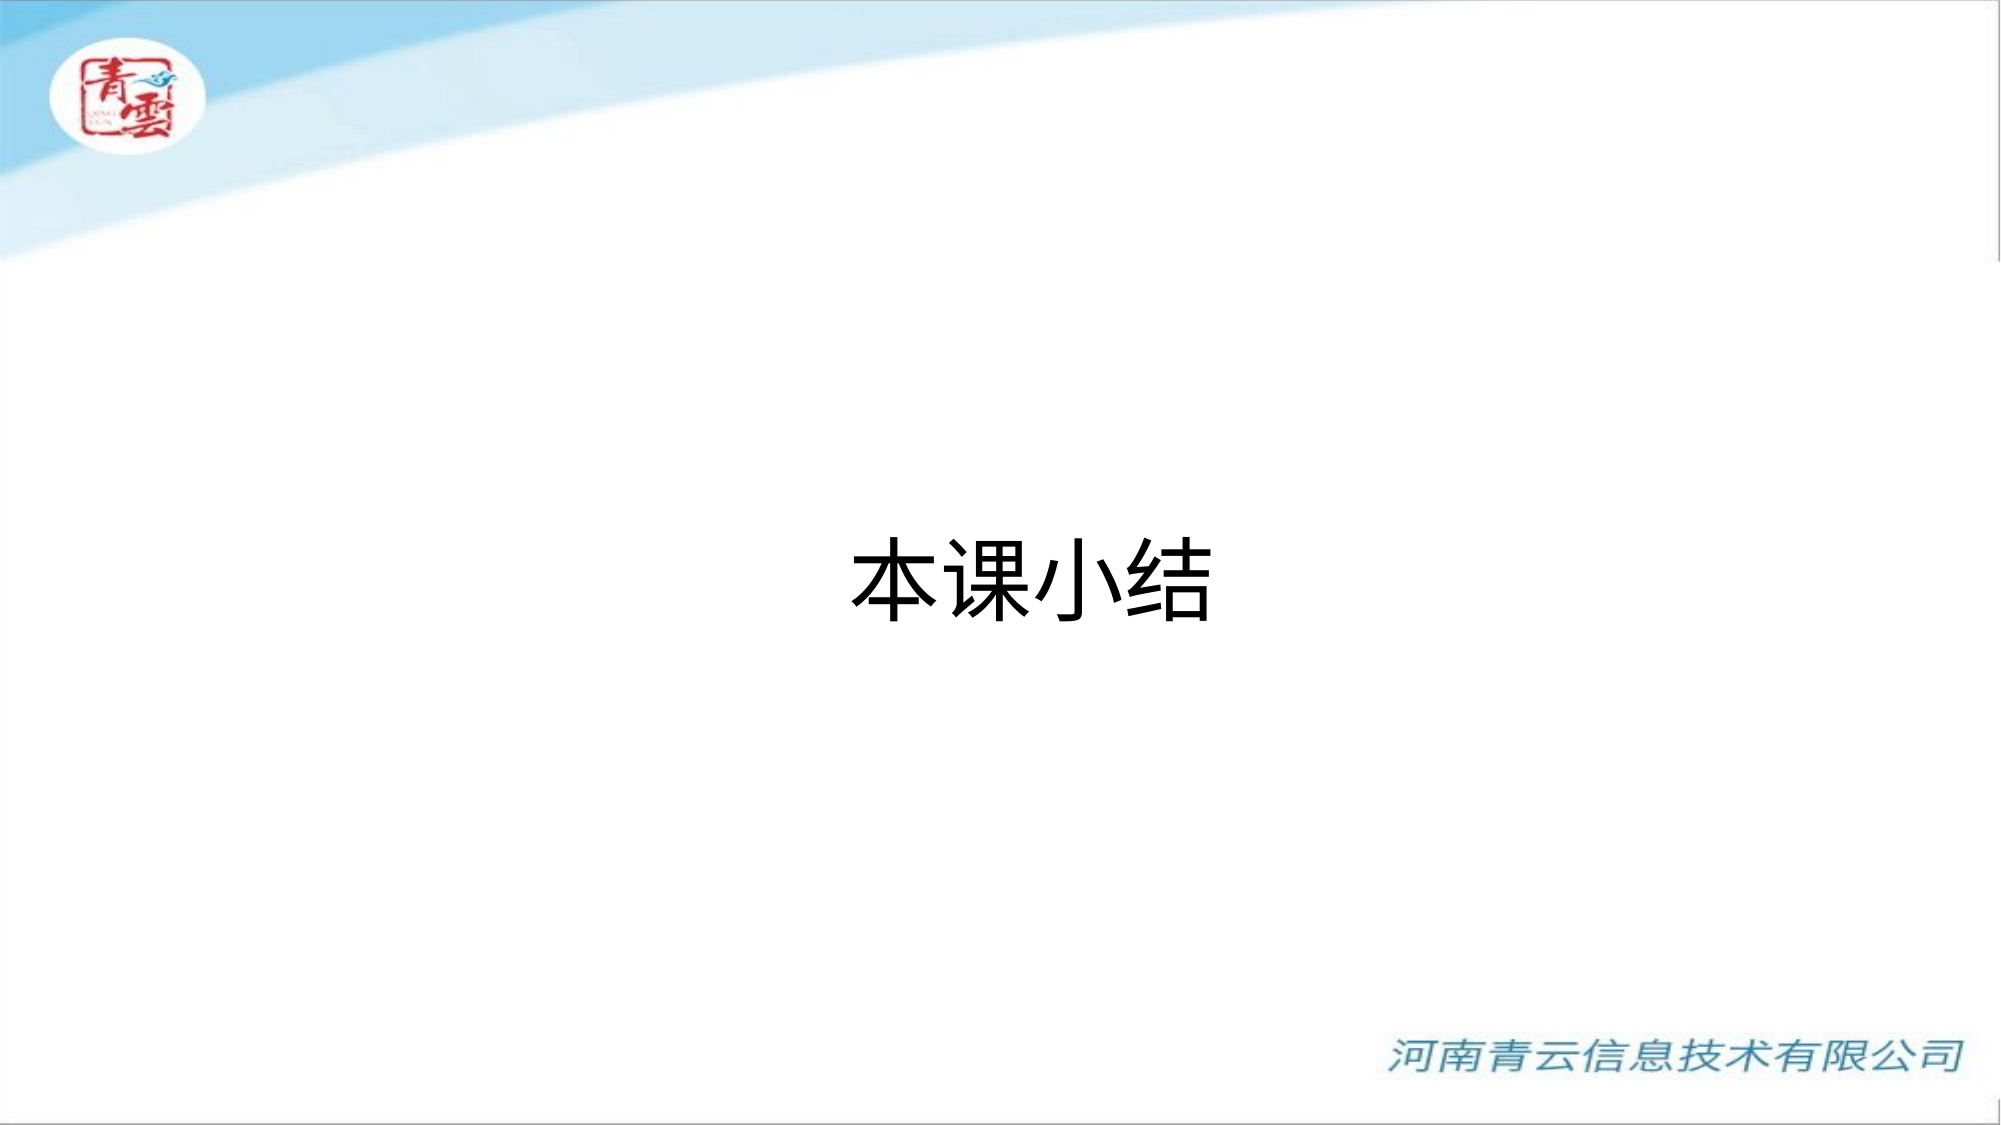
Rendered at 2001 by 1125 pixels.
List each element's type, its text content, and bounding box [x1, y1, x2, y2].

picture [0, 0, 2001, 1125]
title 本课小结 [169, 475, 1896, 694]
